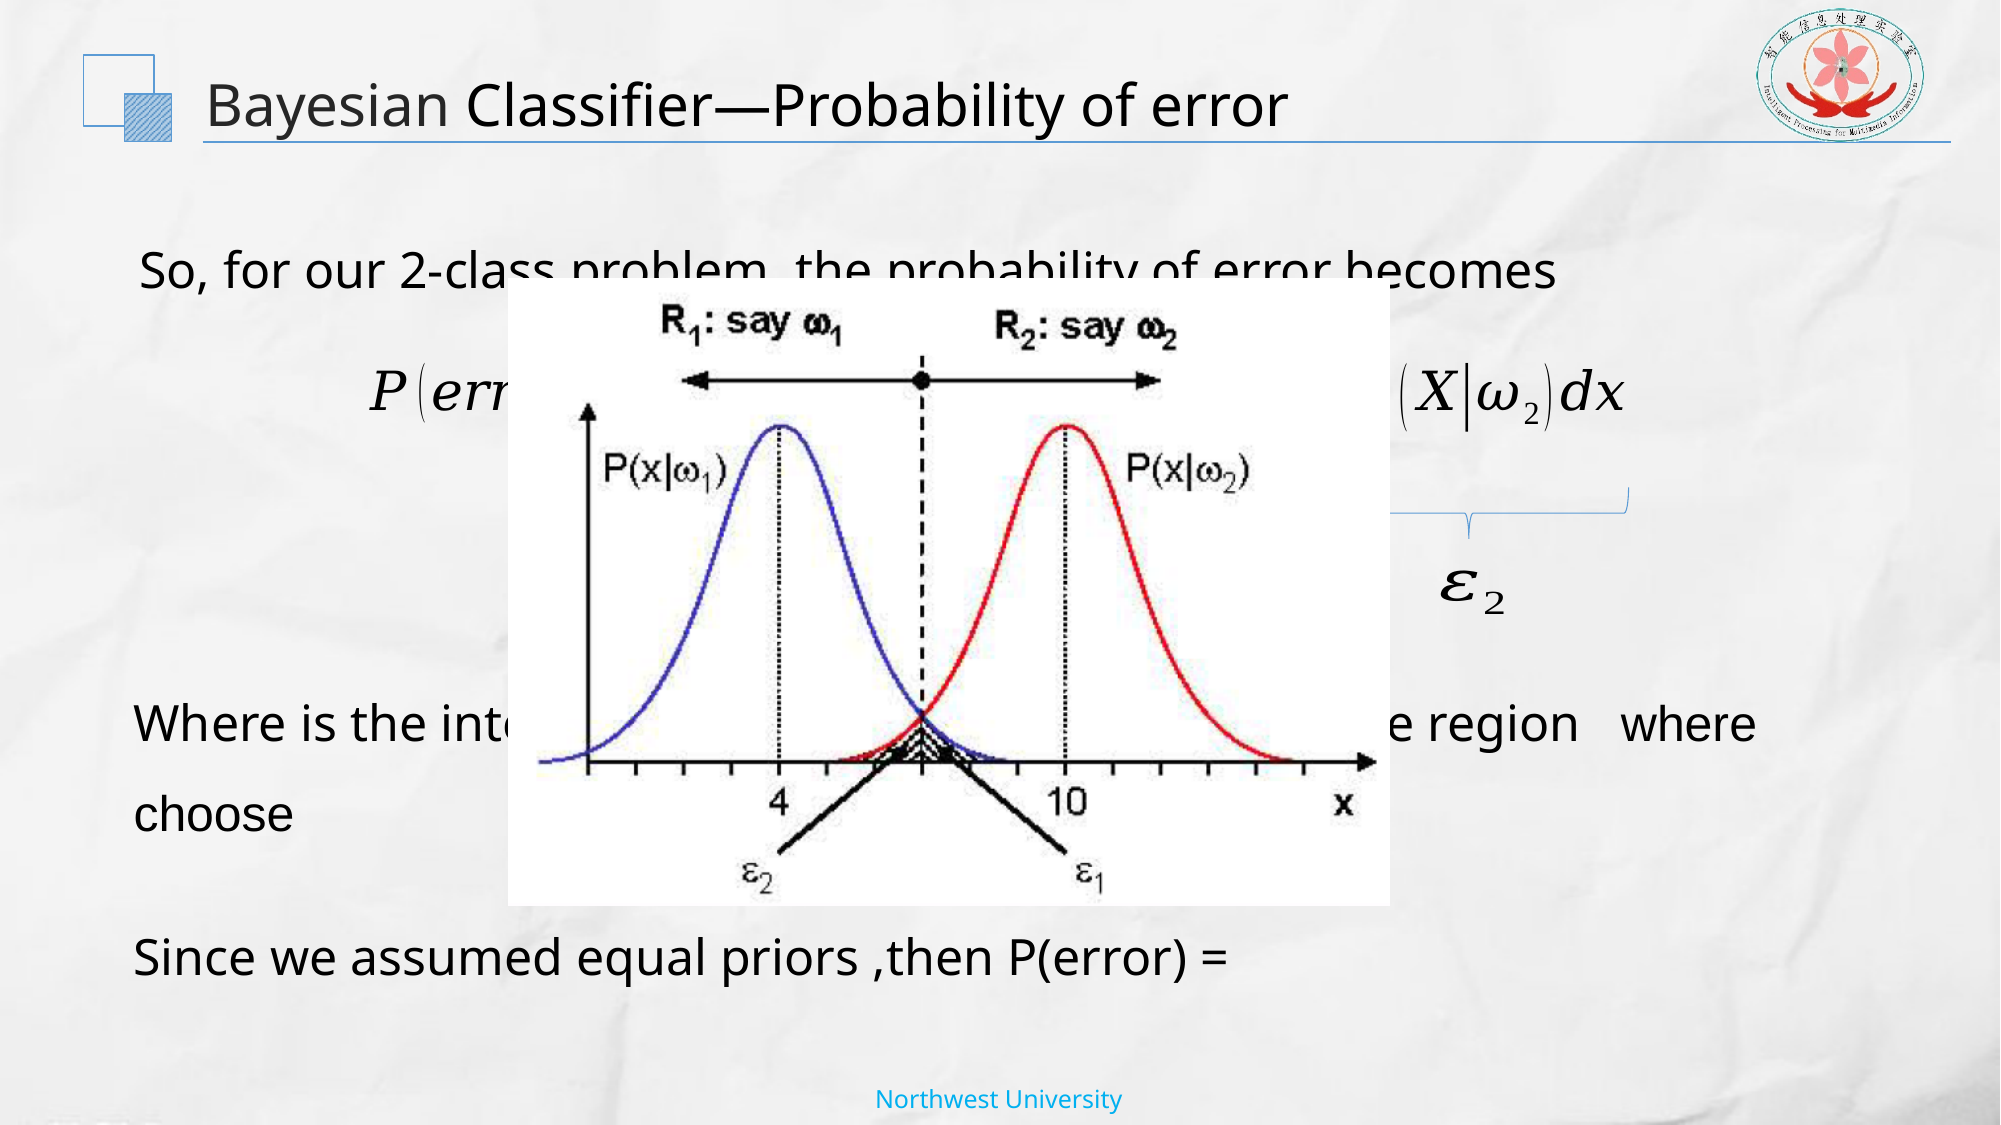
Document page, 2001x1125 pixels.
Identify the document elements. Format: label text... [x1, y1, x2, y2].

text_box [83, 55, 1951, 147]
text_box Northwest University [489, 1060, 1508, 1121]
text_box [1390, 487, 1630, 539]
picture [0, 0, 2000, 1125]
text_box So, for our 2-class problem ,the probability of error becomes [124, 200, 1908, 306]
